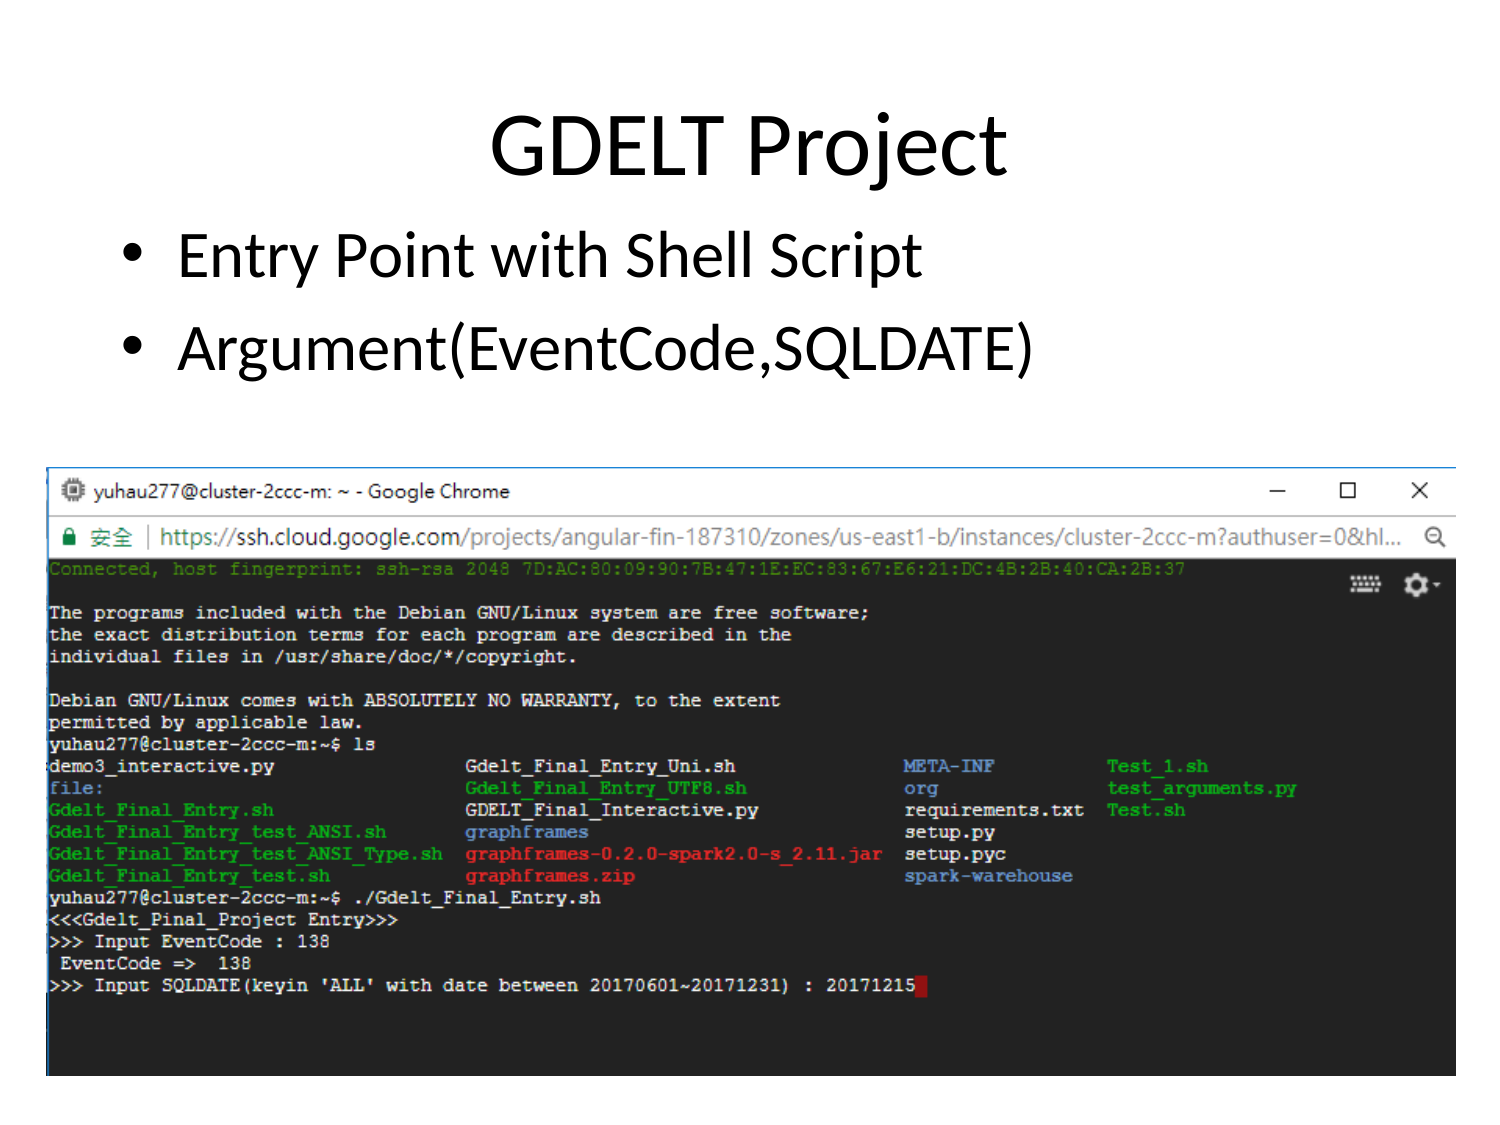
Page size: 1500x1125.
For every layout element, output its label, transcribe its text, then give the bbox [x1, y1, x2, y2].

title GDELT Project [75, 45, 1425, 233]
picture [46, 467, 1457, 1076]
list Entry Point with Shell Script Argument(EventCode,SQLDATE) [105, 203, 1456, 467]
